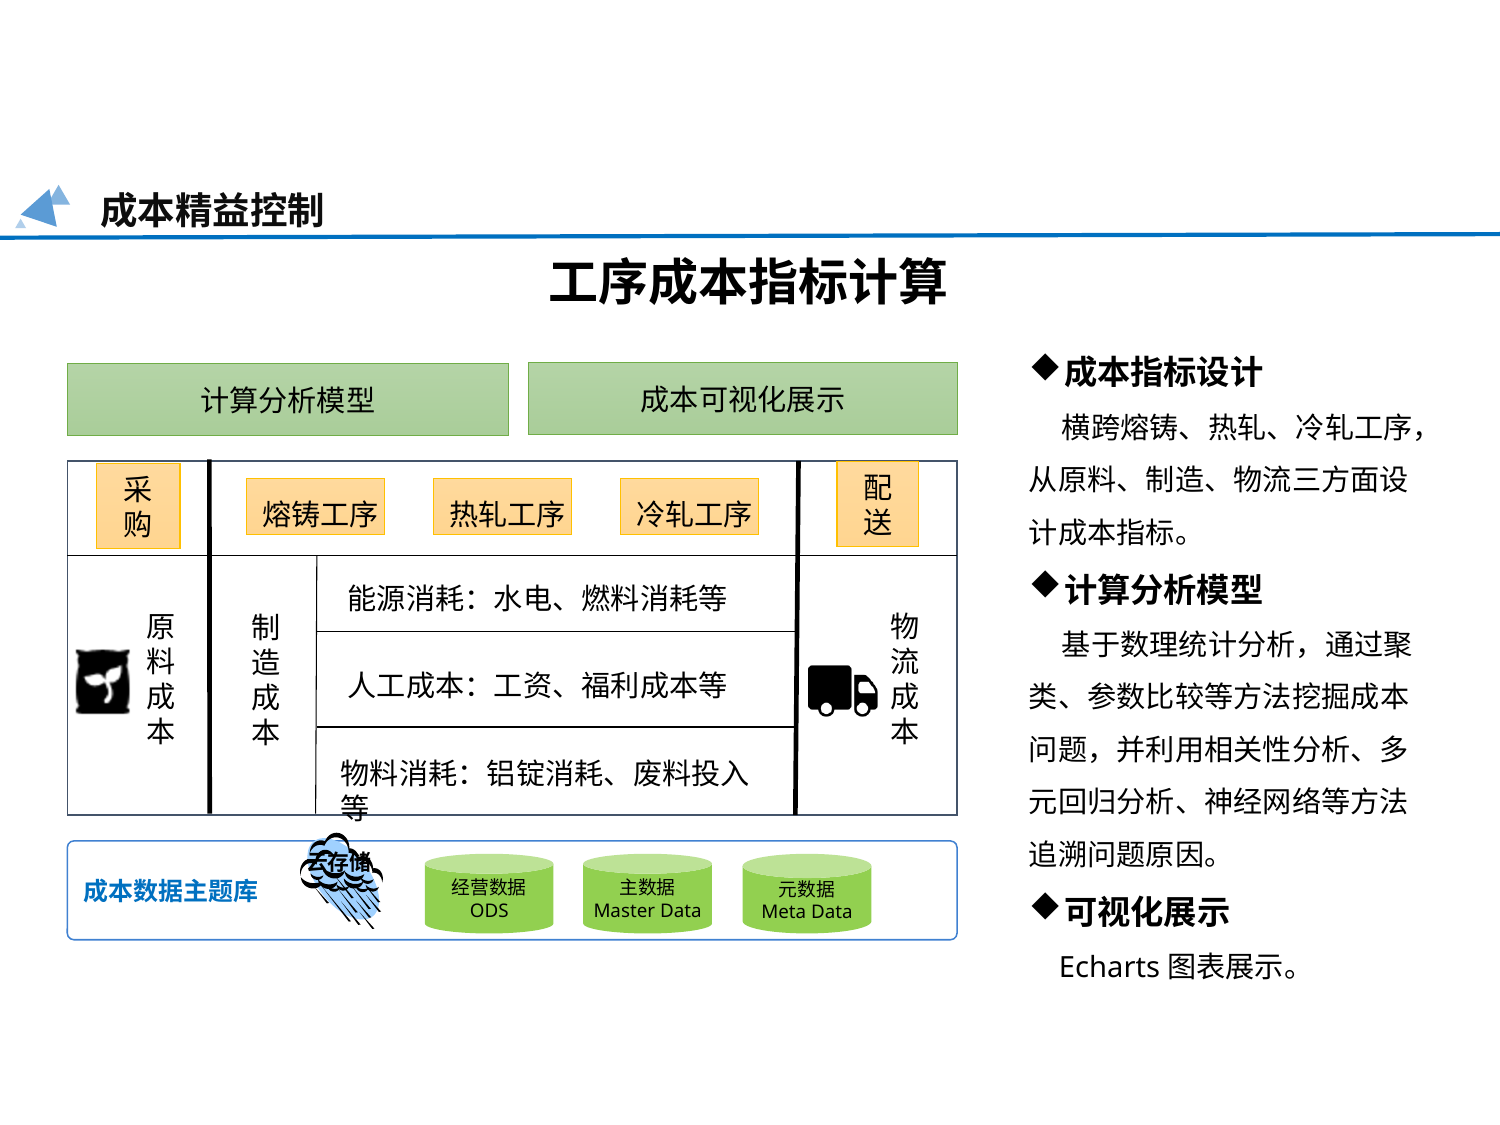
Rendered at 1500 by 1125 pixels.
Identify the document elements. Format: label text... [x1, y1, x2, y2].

picture [66, 646, 138, 717]
text_box 成本精益控制 [85, 179, 671, 234]
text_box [0, 234, 1500, 238]
text_box 云存储 [291, 841, 299, 883]
text_box [620, 478, 759, 535]
text_box 原料成本 [132, 600, 209, 756]
text_box 计算分析模型 [67, 363, 509, 436]
text_box [246, 478, 385, 535]
text_box [67, 460, 207, 555]
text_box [795, 460, 799, 555]
text_box 成本可视化展示 [528, 362, 958, 435]
text_box 制造成本 [236, 602, 299, 757]
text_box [15, 184, 71, 228]
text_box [795, 556, 799, 815]
text_box 物料消耗：铝锭消耗、废料投入等 [325, 748, 788, 833]
text_box 配送 [836, 461, 919, 547]
text_box 物流成本 [876, 601, 957, 756]
text_box 工序成本指标计算 [446, 243, 1051, 318]
text_box 元数据 Meta Data [742, 853, 872, 934]
text_box 冷轧工序 [621, 488, 768, 539]
text_box [318, 556, 795, 631]
text_box 采购 [96, 463, 181, 549]
text_box 成本数据主题库 [67, 840, 958, 940]
text_box 能源消耗：水电、燃料消耗等 [333, 572, 759, 623]
text_box [800, 460, 957, 555]
text_box 热轧工序 [434, 488, 582, 539]
text_box [799, 556, 957, 815]
text_box [317, 632, 794, 726]
text_box 成本指标设计 横跨熔铸、热轧、冷轧工序，从原料、制造、物流三方面设计成本指标。 计算分析模型 基于数理统计分析，通过聚类、参数比较等方法挖掘成本问题，并利用相关性分析、多元回归分析、神经网络等方法追溯问题原因。 可视化展示 Echarts图表展示。 [1014, 324, 1447, 991]
text_box [67, 556, 793, 815]
text_box 主数据 Master Data [583, 853, 712, 934]
text_box 人工成本：工资、福利成本等 [333, 659, 759, 710]
text_box [212, 460, 795, 555]
picture [299, 832, 385, 929]
picture [808, 647, 878, 717]
text_box 经营数据 ODS [424, 853, 554, 934]
text_box 熔铸工序 [247, 488, 394, 539]
text_box [433, 478, 572, 535]
text_box 原料成本 [210, 600, 216, 756]
